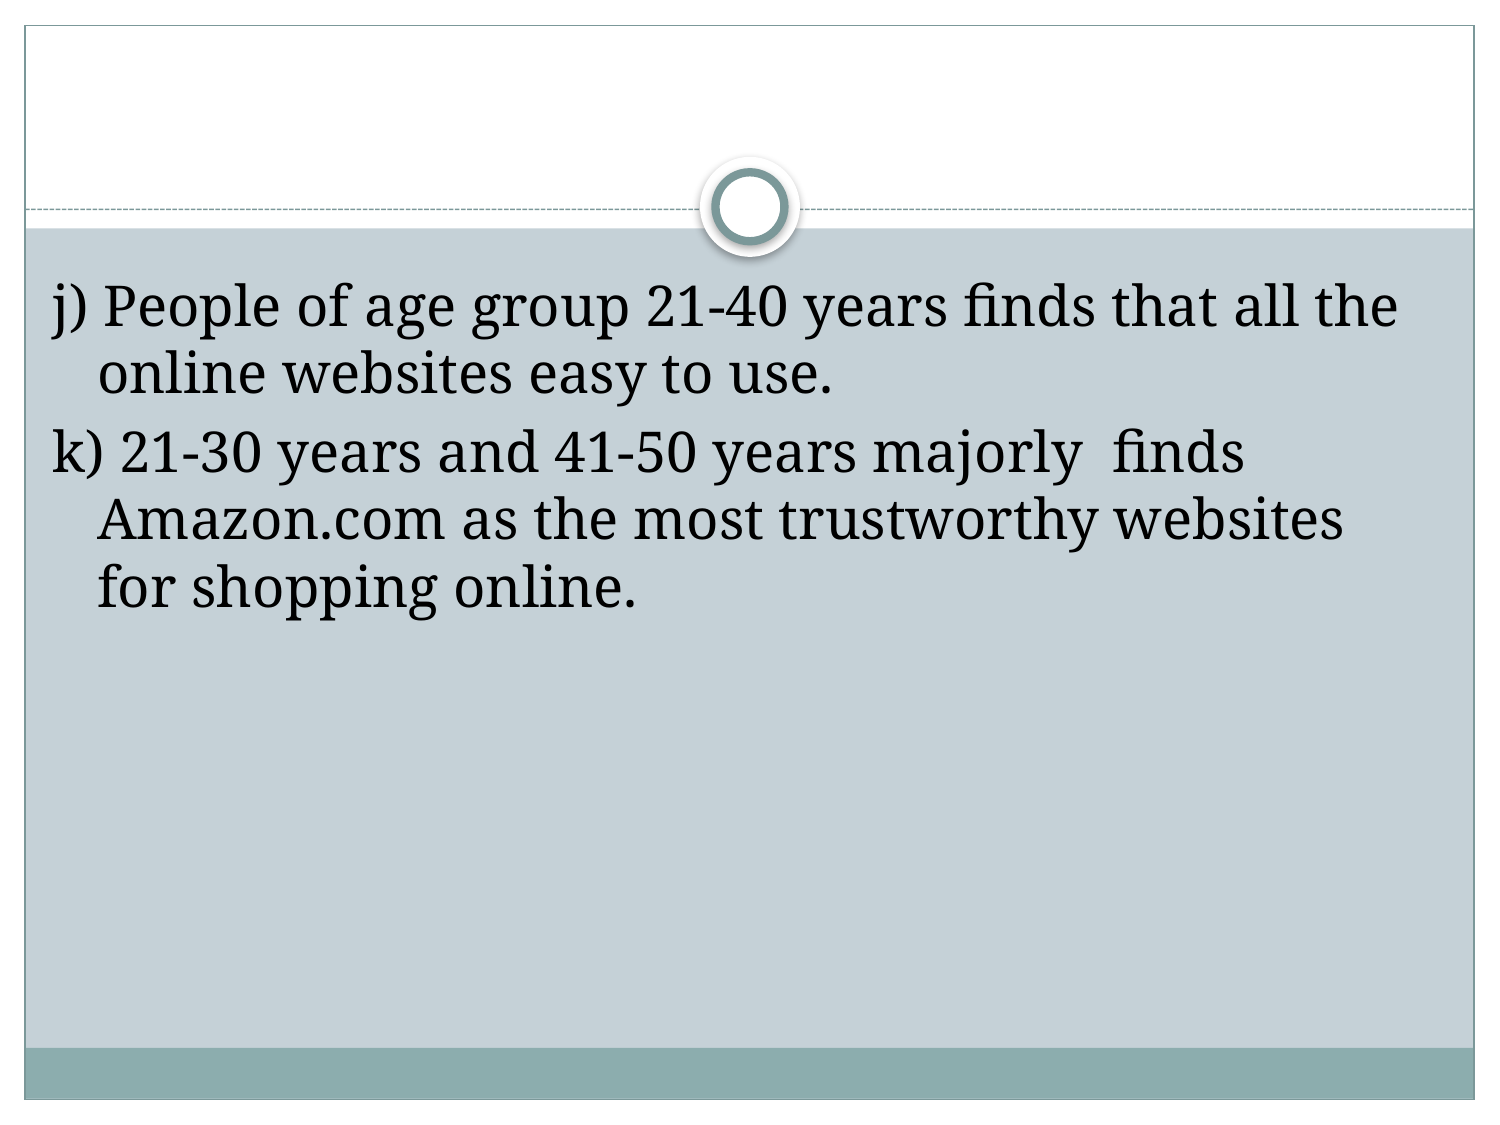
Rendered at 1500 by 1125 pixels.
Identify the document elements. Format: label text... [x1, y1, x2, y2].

list j) People of age group 21-40 years finds that all the online websites easy to use. k) 21-30 years and 41-50 years majorly finds Amazon.com as the most trustworthy websites for shopping online. [37, 262, 1425, 1038]
